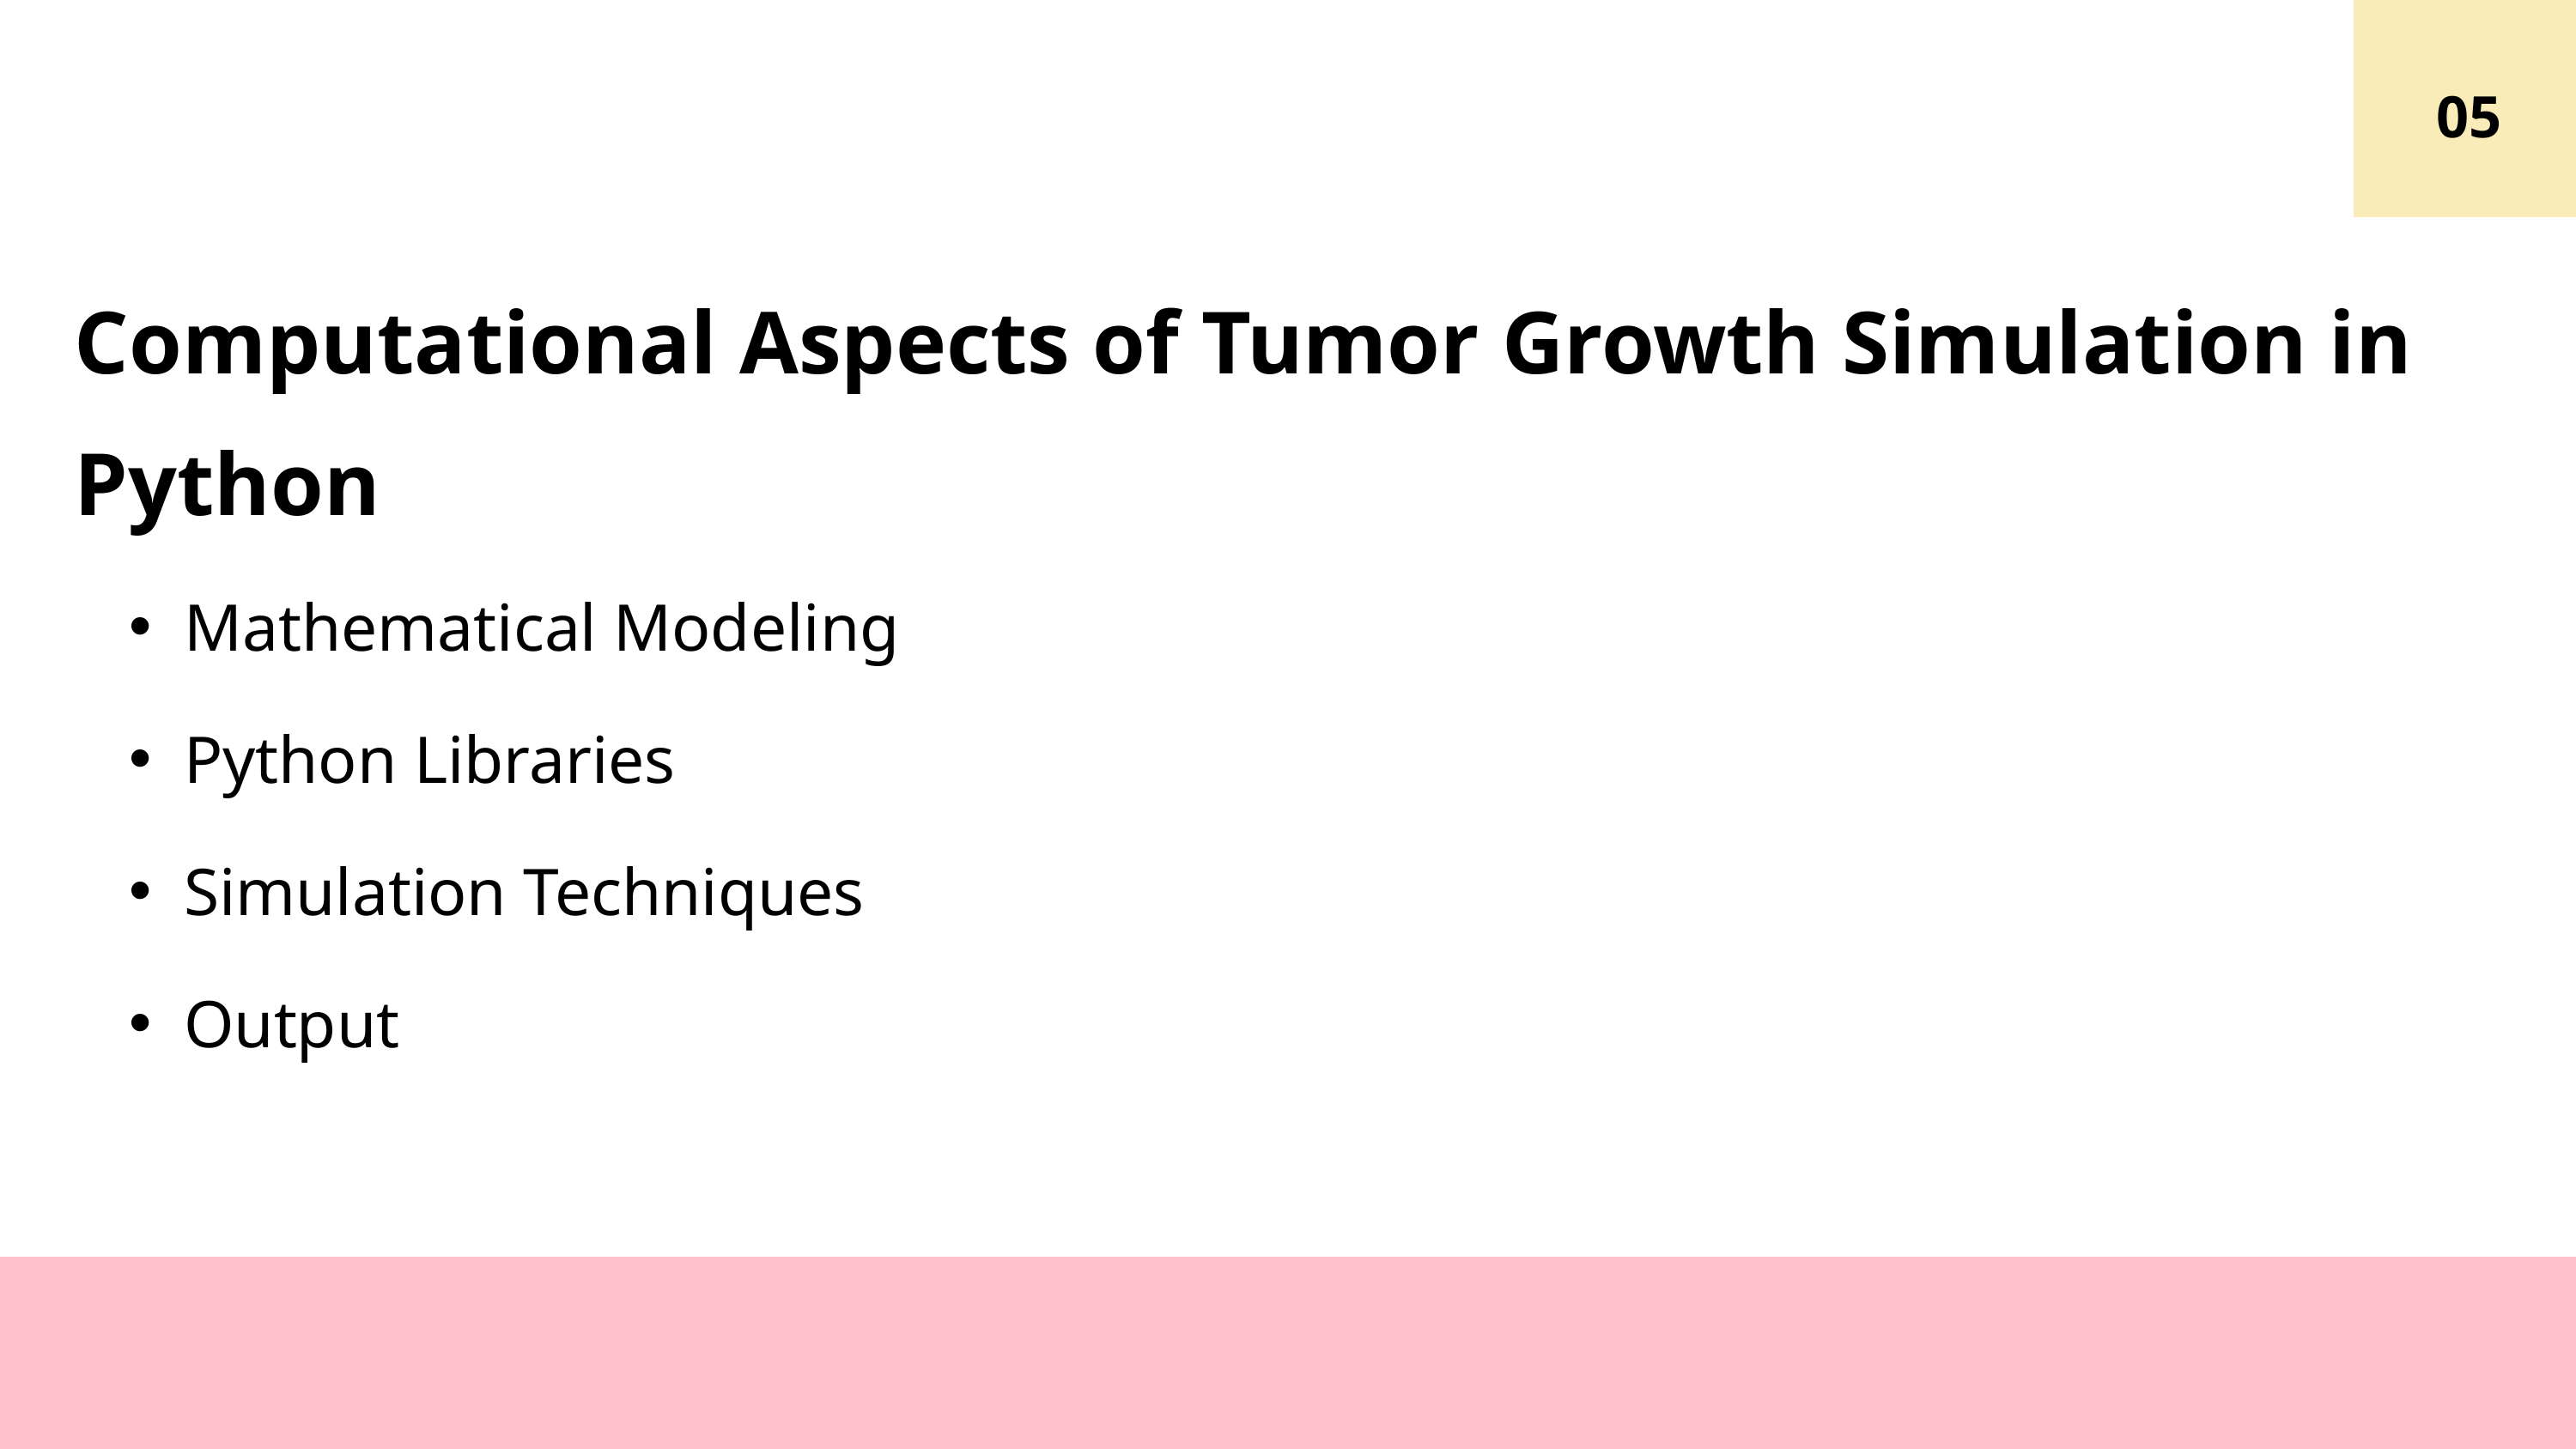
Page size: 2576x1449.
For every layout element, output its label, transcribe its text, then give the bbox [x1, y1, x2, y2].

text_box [878, 348, 1668, 1449]
text_box Computational Aspects of Tumor Growth Simulation in Python Mathematical Modeling Python Libraries Simulation Techniques Output [74, 249, 2472, 1061]
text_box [2353, 0, 2576, 218]
